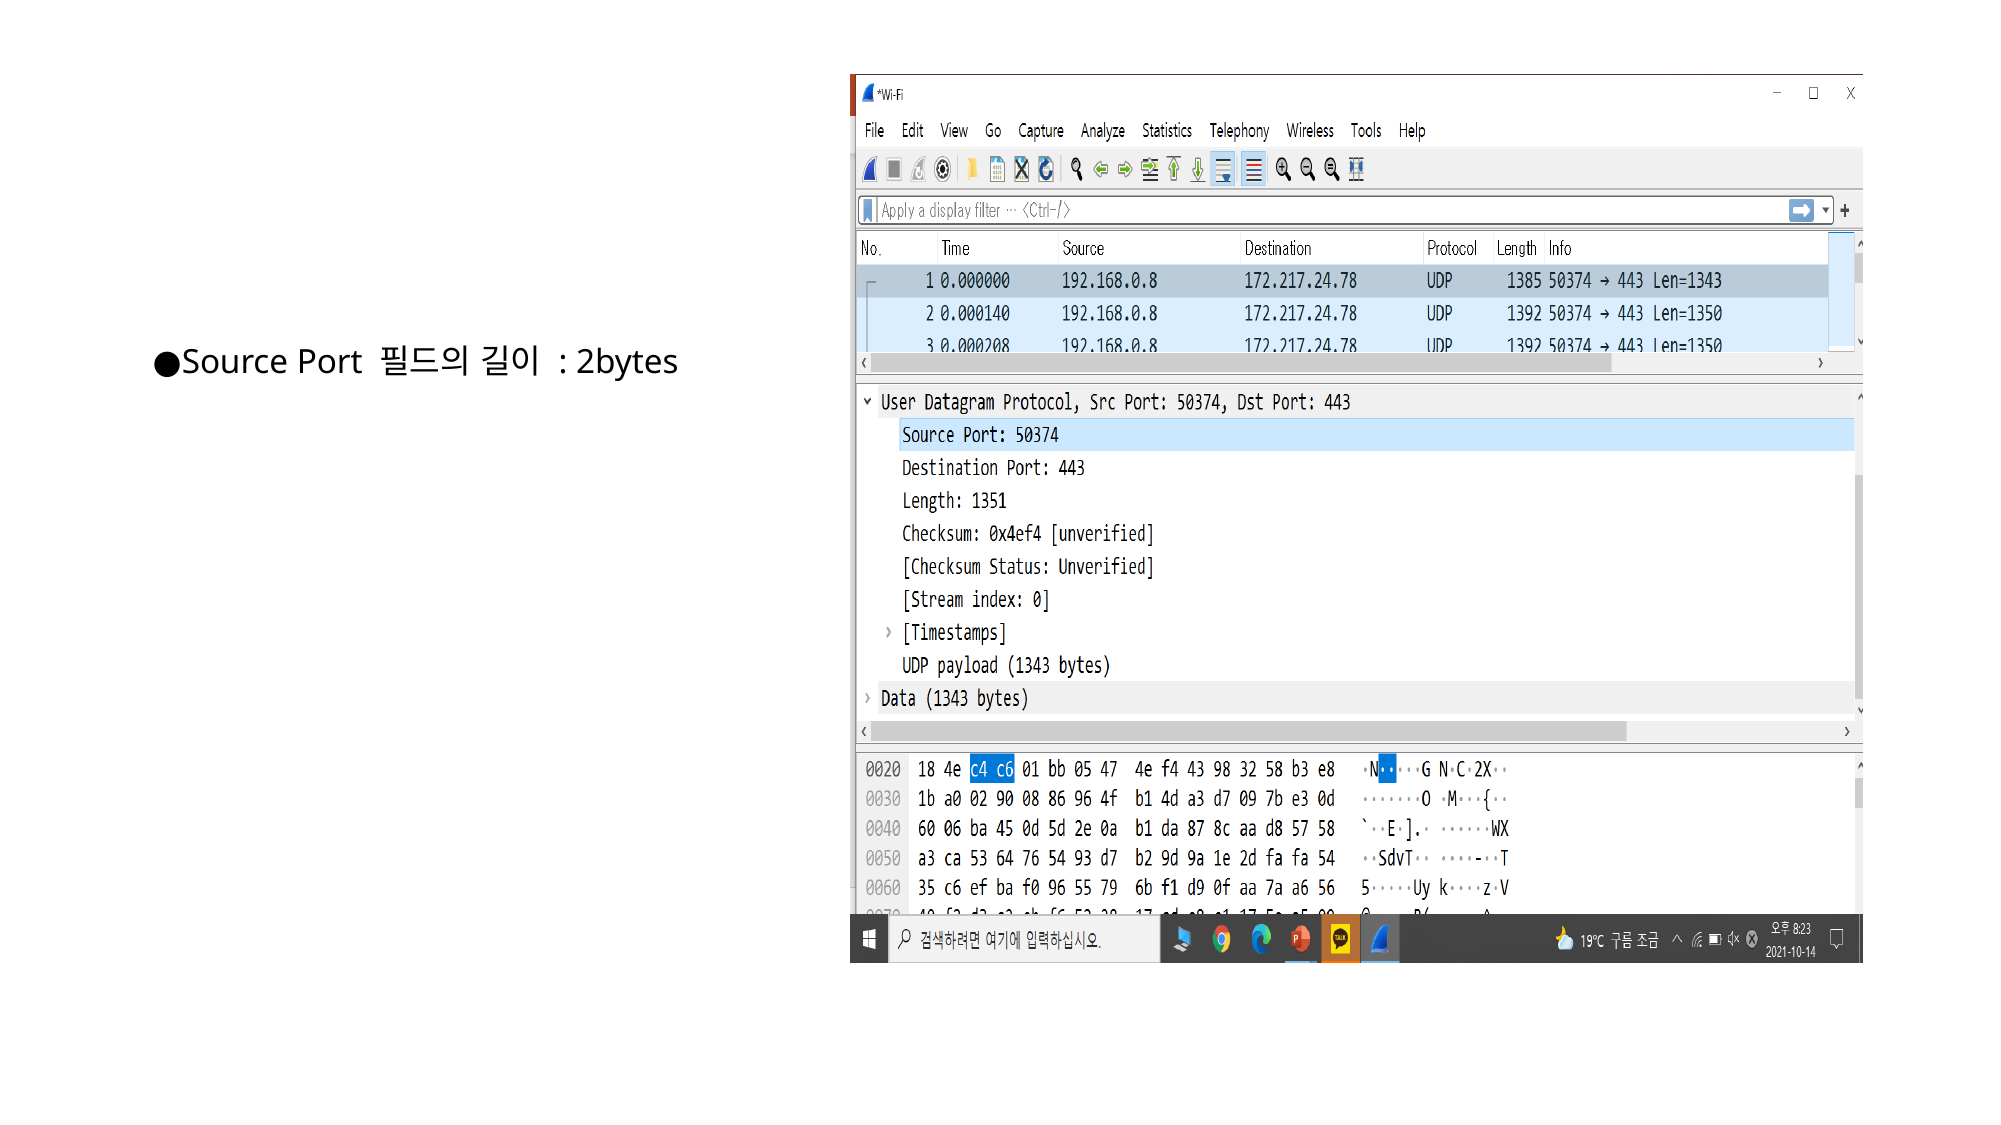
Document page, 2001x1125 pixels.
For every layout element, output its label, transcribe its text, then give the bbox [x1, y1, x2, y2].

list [850, 74, 1863, 963]
list ●Source Port 필드의 길이 : 2bytes [137, 337, 783, 963]
